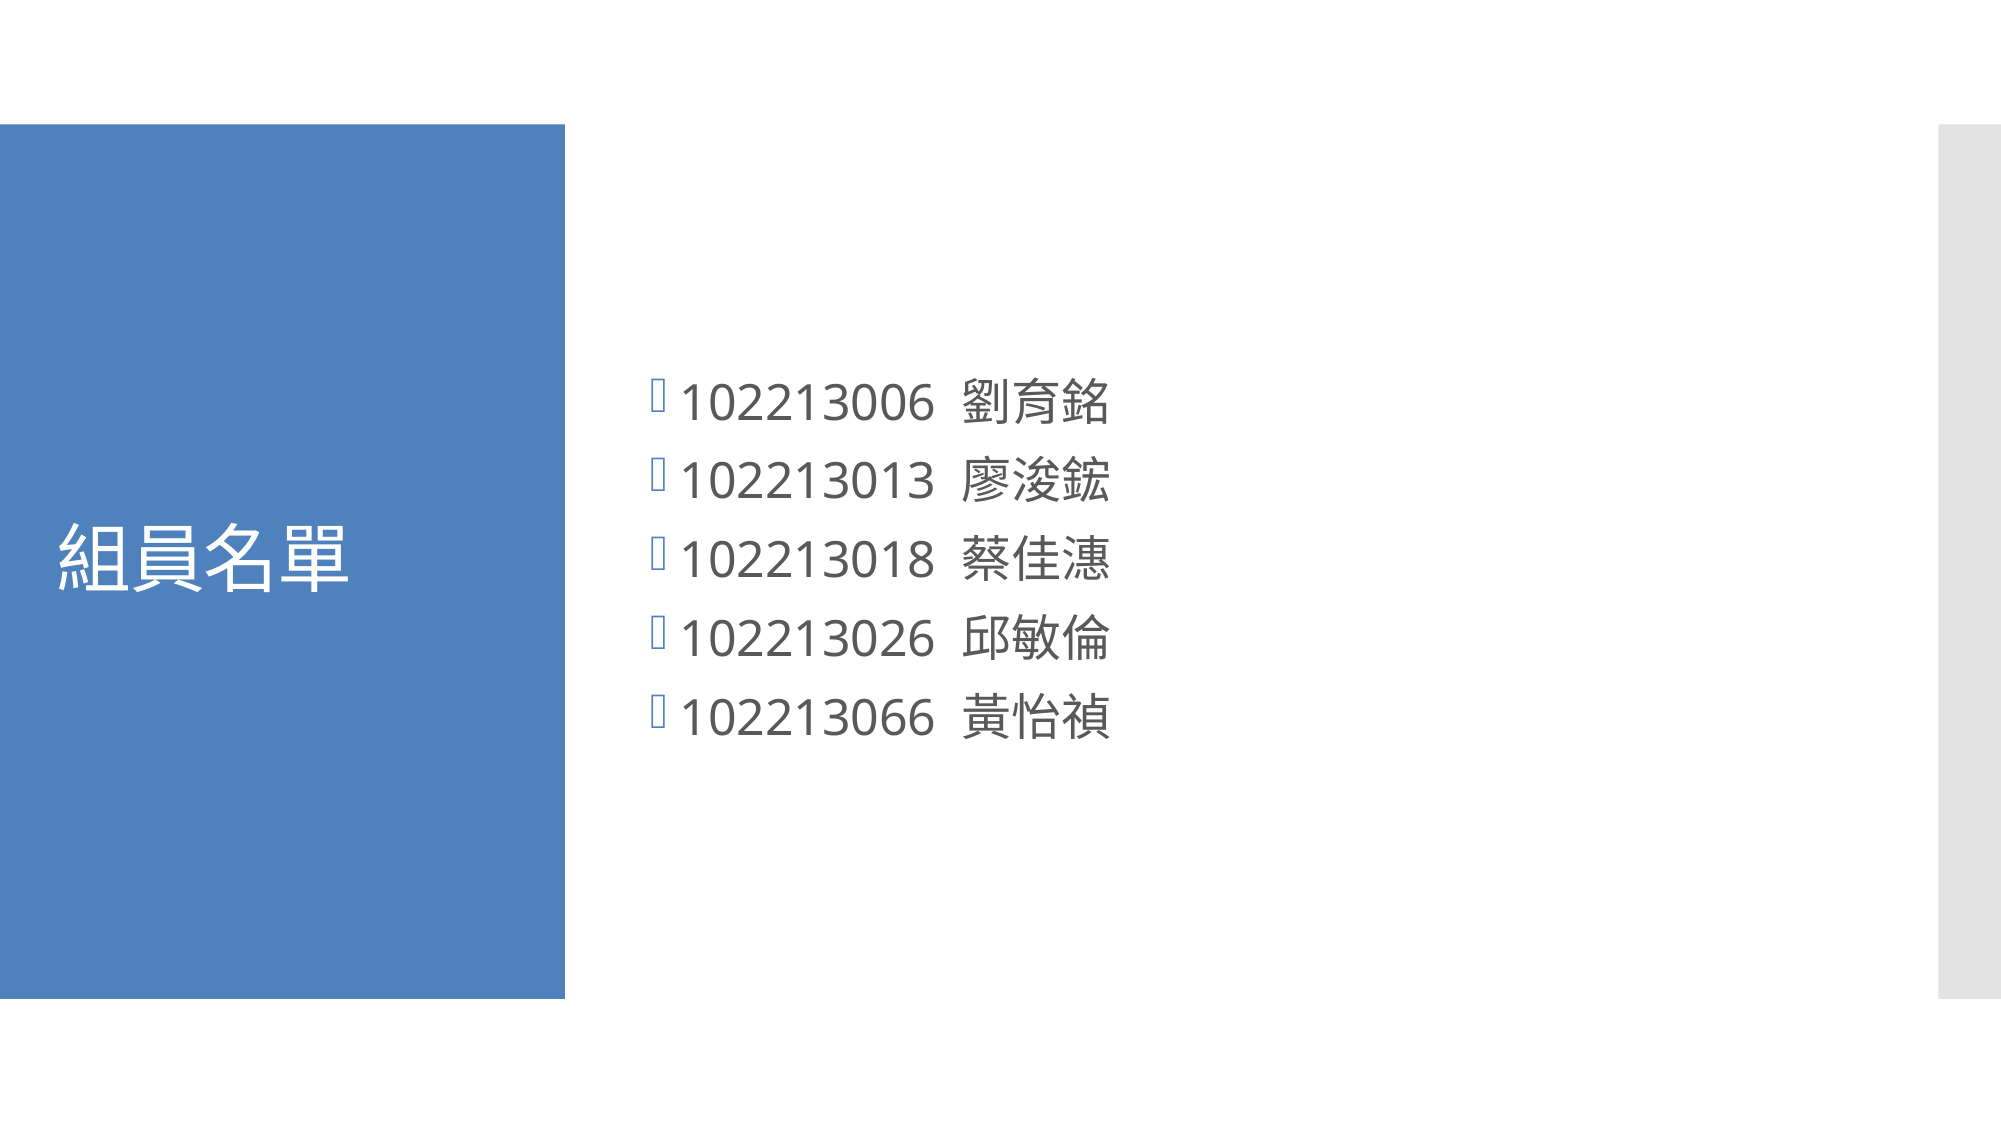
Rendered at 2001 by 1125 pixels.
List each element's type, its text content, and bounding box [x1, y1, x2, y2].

list 102213006 劉育銘 102213013 廖浚鋐 102213018 蔡佳潓 102213026 邱敏倫 102213066 黃怡禎 [634, 141, 1835, 982]
title 組員名單 [41, 184, 525, 940]
